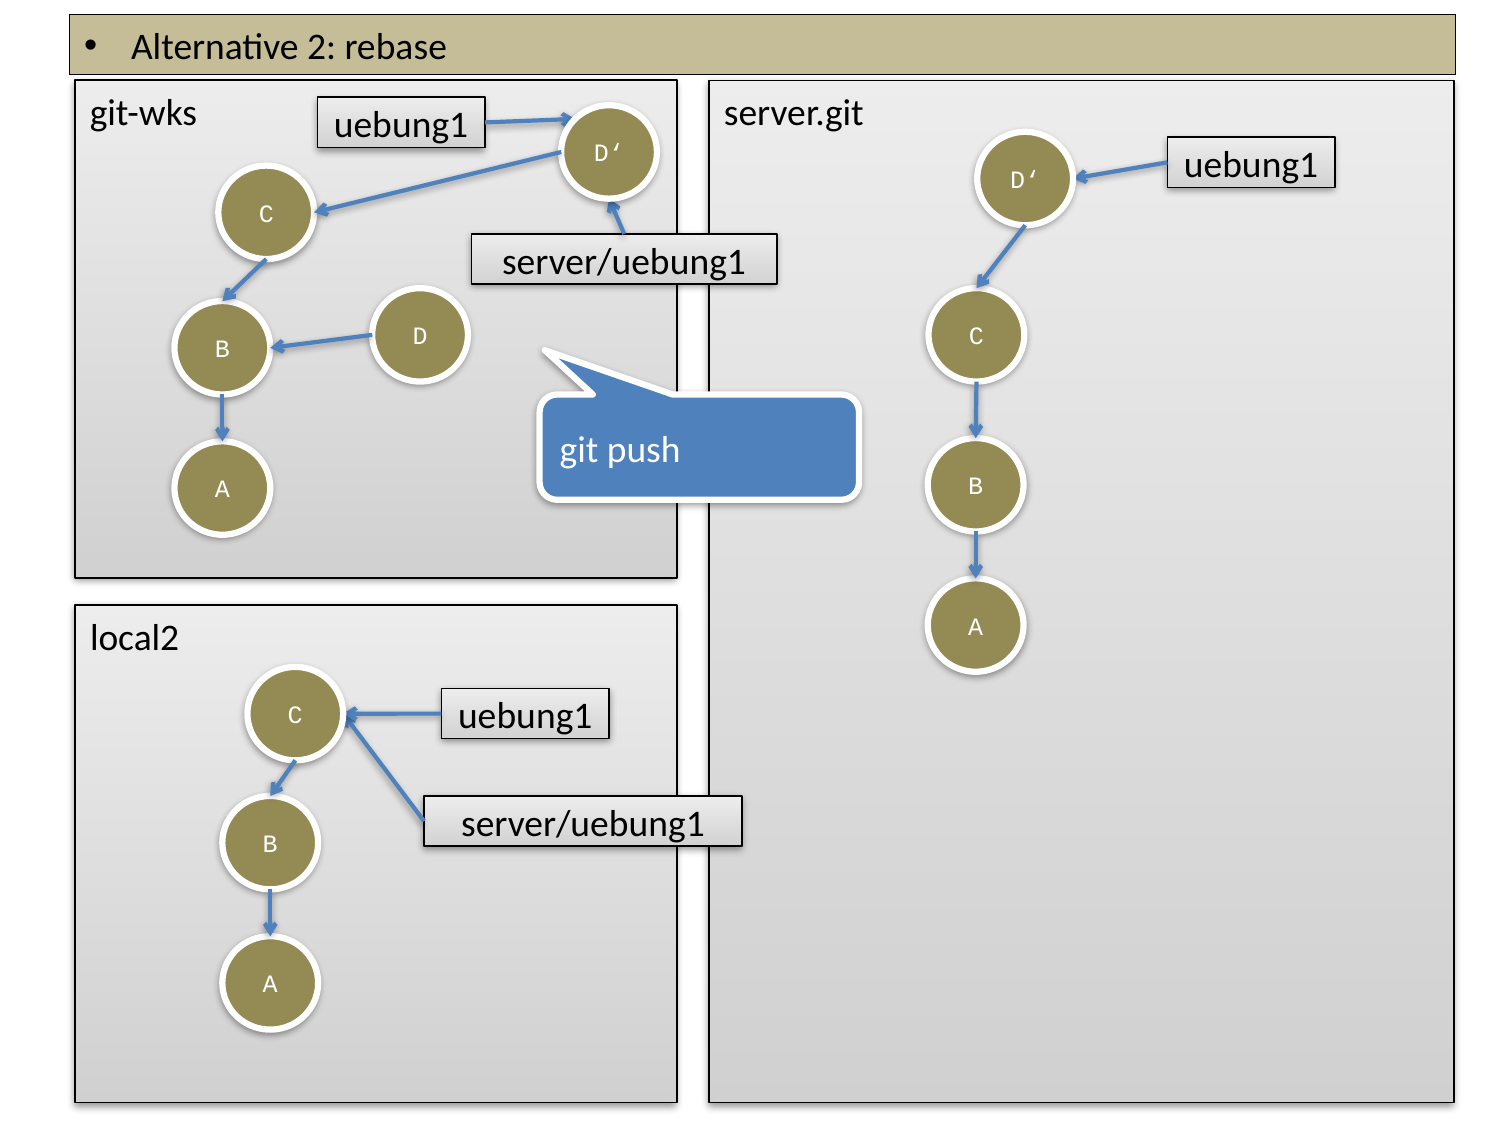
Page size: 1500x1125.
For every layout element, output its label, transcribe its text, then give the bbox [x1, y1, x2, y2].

text_box B [219, 793, 322, 893]
text_box Alternative 2: rebase [69, 14, 1456, 75]
text_box uebung1 [441, 688, 610, 739]
text_box git push [536, 347, 863, 503]
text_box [342, 719, 425, 822]
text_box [608, 198, 625, 235]
text_box B [924, 435, 1027, 535]
text_box server/uebung1 [423, 795, 743, 847]
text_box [484, 118, 576, 123]
text_box C [244, 663, 347, 764]
text_box A [219, 933, 322, 1033]
text_box C [215, 162, 317, 262]
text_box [976, 224, 1026, 289]
text_box uebung1 [317, 96, 486, 148]
text_box A [171, 438, 274, 538]
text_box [313, 151, 562, 213]
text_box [270, 760, 296, 797]
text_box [222, 258, 267, 302]
text_box uebung1 [1167, 136, 1336, 188]
text_box A [924, 576, 1027, 675]
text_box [269, 334, 373, 349]
text_box B [171, 298, 273, 398]
text_box D‘ [558, 102, 661, 202]
text_box C [925, 285, 1028, 385]
text_box D‘ [974, 128, 1076, 229]
text_box server/uebung1 [471, 233, 778, 285]
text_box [1072, 162, 1168, 179]
text_box D [369, 285, 472, 385]
